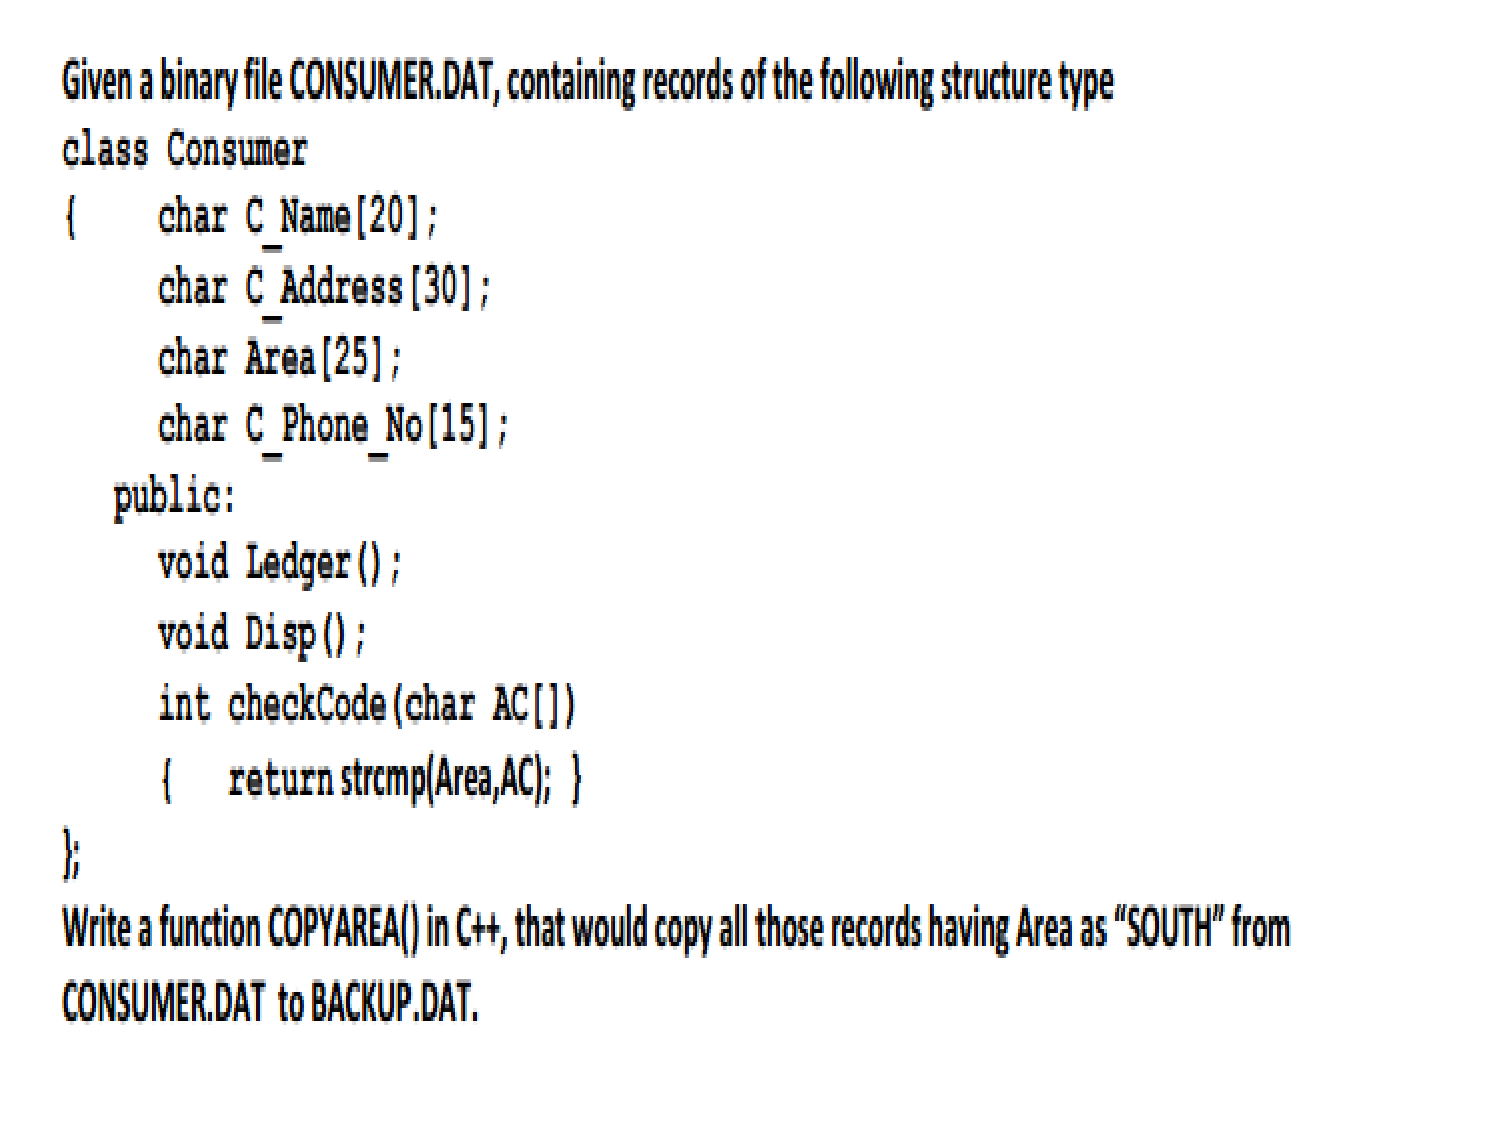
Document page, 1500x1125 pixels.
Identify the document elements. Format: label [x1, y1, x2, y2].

list [62, 49, 1454, 1038]
